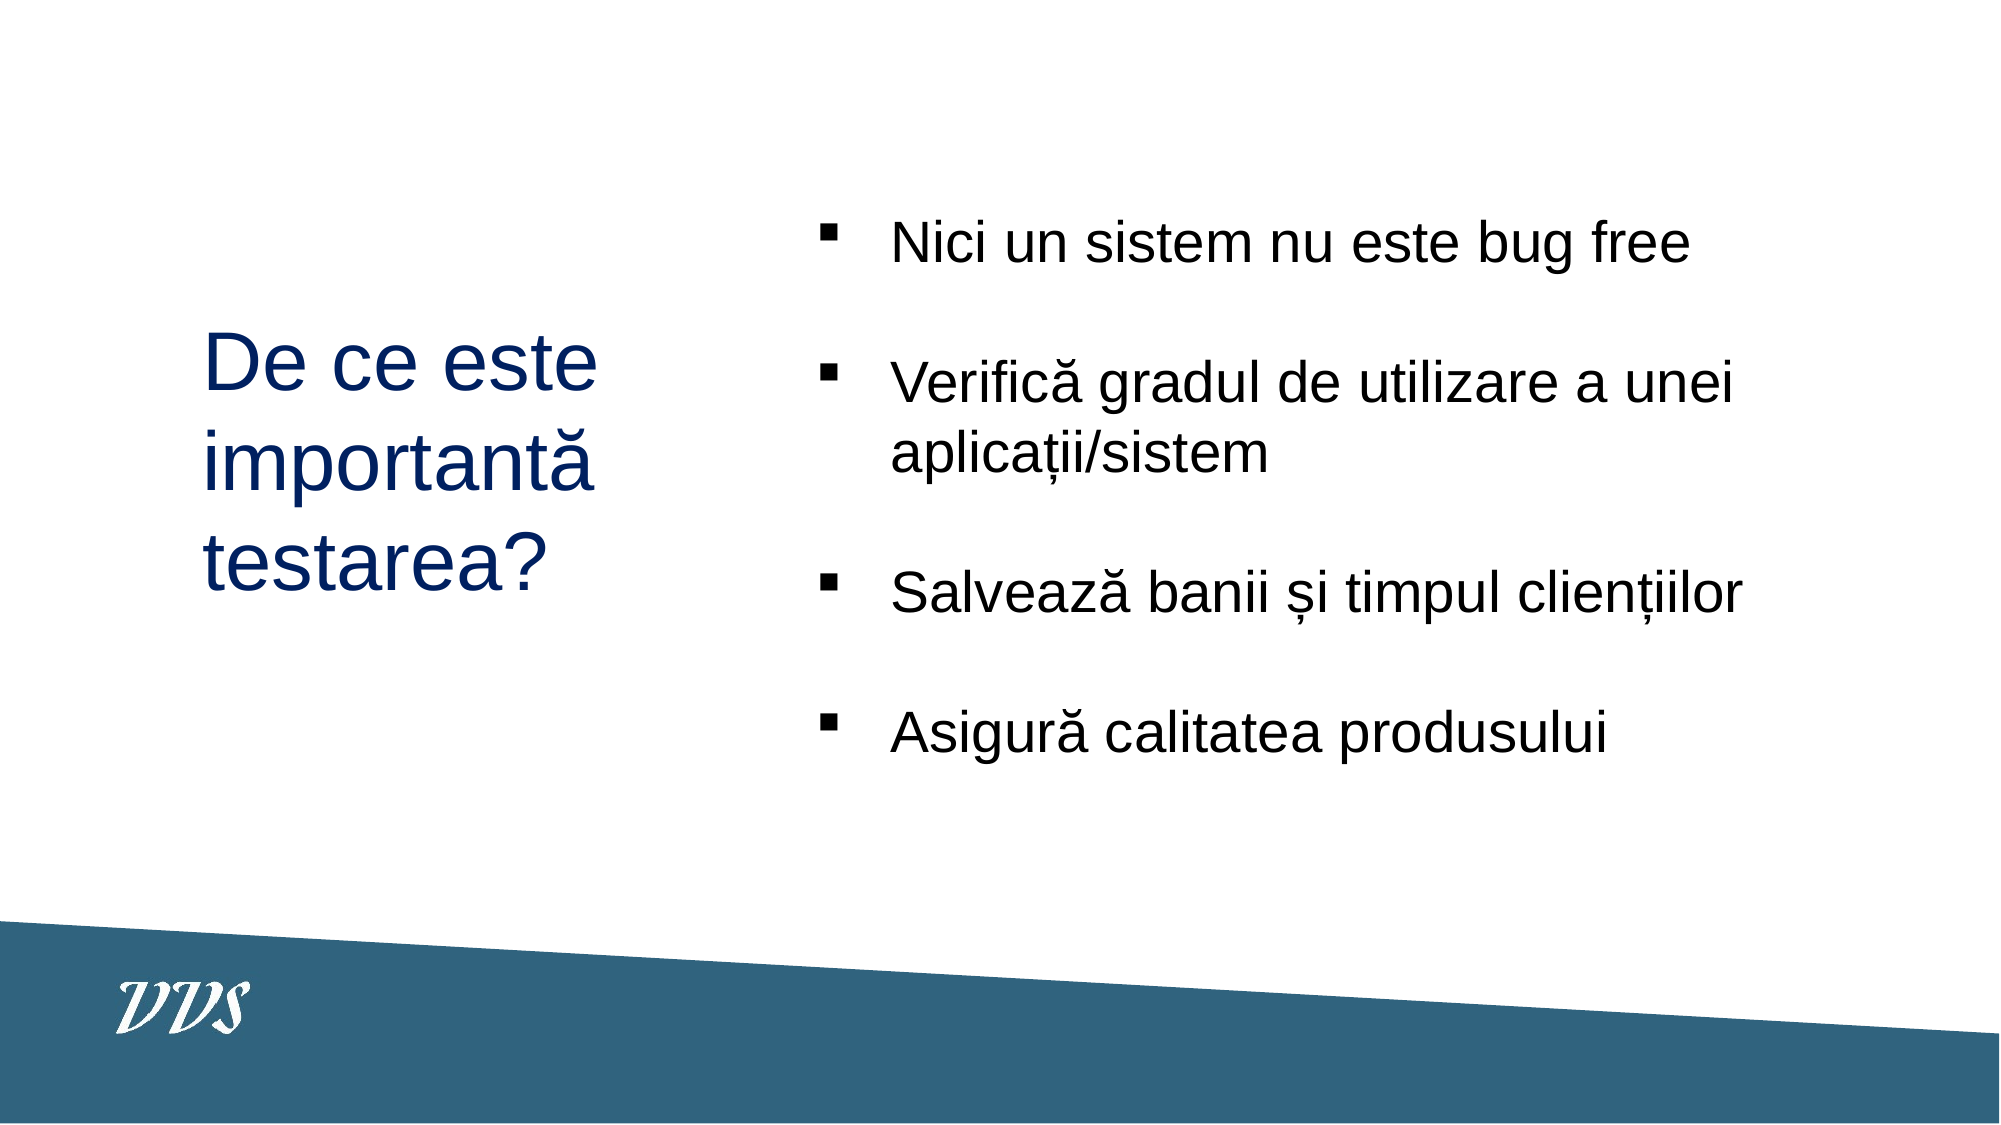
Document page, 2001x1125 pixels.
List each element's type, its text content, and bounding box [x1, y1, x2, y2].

picture [83, 937, 284, 1078]
text_box De ce este importantă testarea? [187, 299, 688, 615]
text_box Nici un sistem nu este bug free Verifică gradul de utilizare a unei aplicații/sistem Salvează banii și timpul cliențiilor Asigură calitatea produsului [800, 197, 1882, 772]
